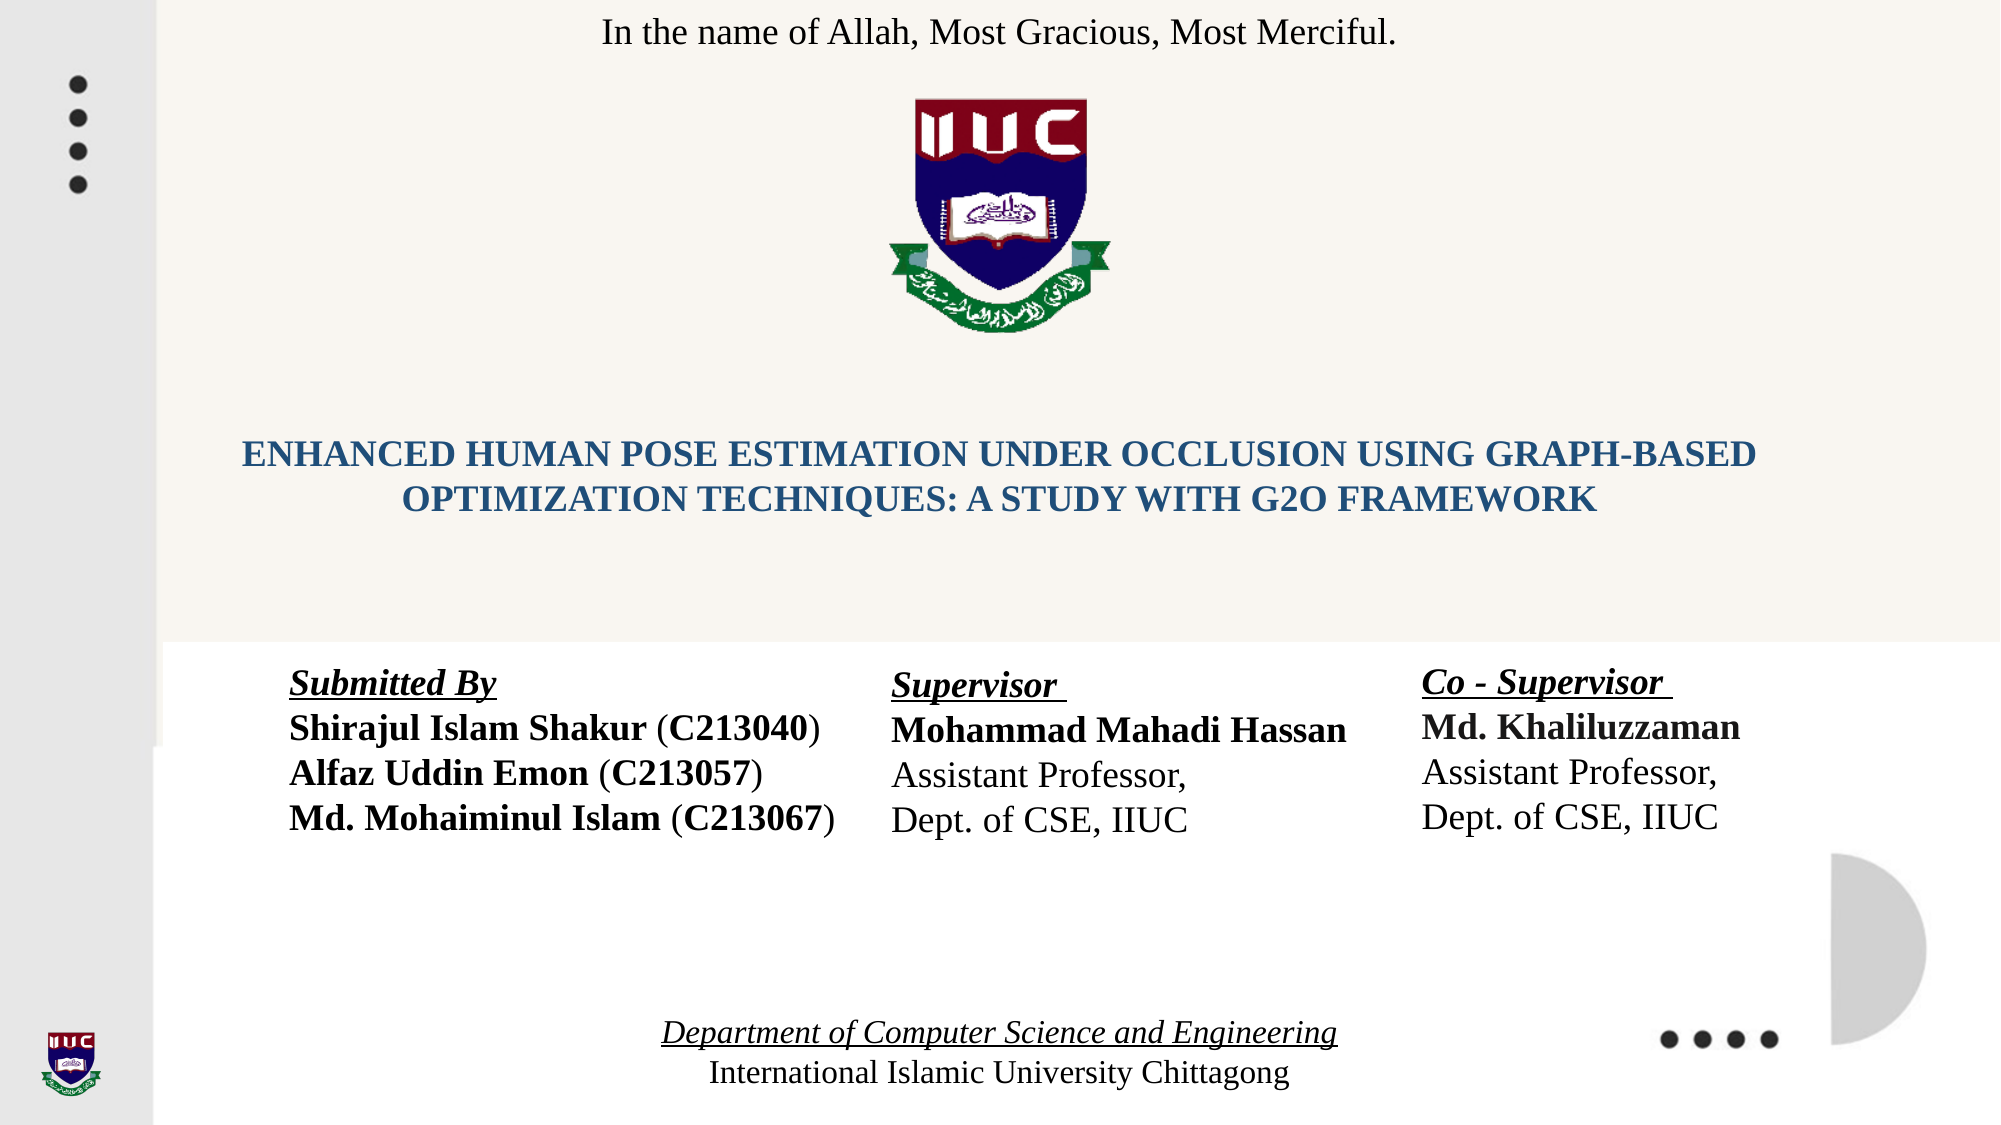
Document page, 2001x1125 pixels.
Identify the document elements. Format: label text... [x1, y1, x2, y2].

text_box Department of Computer Science and Engineering International Islamic University Chittagong [503, 1002, 1497, 1098]
text_box Submitted By Shirajul Islam Shakur (C213040) Alfaz Uddin Emon (C213057) Md. Mohaiminul Islam (C213067) [274, 650, 930, 846]
text_box In the name of Allah, Most Gracious, Most Merciful. [586, 0, 1414, 60]
text_box ENHANCED HUMAN POSE ESTIMATION UNDER OCCLUSION USING GRAPH-BASED OPTIMIZATION TECHNIQUES: A STUDY WITH G2O FRAMEWORK [163, 422, 1837, 527]
text_box Supervisor Mohammad Mahadi Hassan Assistant Professor, Dept. of CSE, IIUC [876, 652, 1461, 848]
text_box [162, 641, 2000, 785]
picture [0, 0, 2001, 1125]
text_box Co - Supervisor Md. Khaliluzzaman Assistant Professor, Dept. of CSE, IIUC [1406, 649, 2000, 845]
